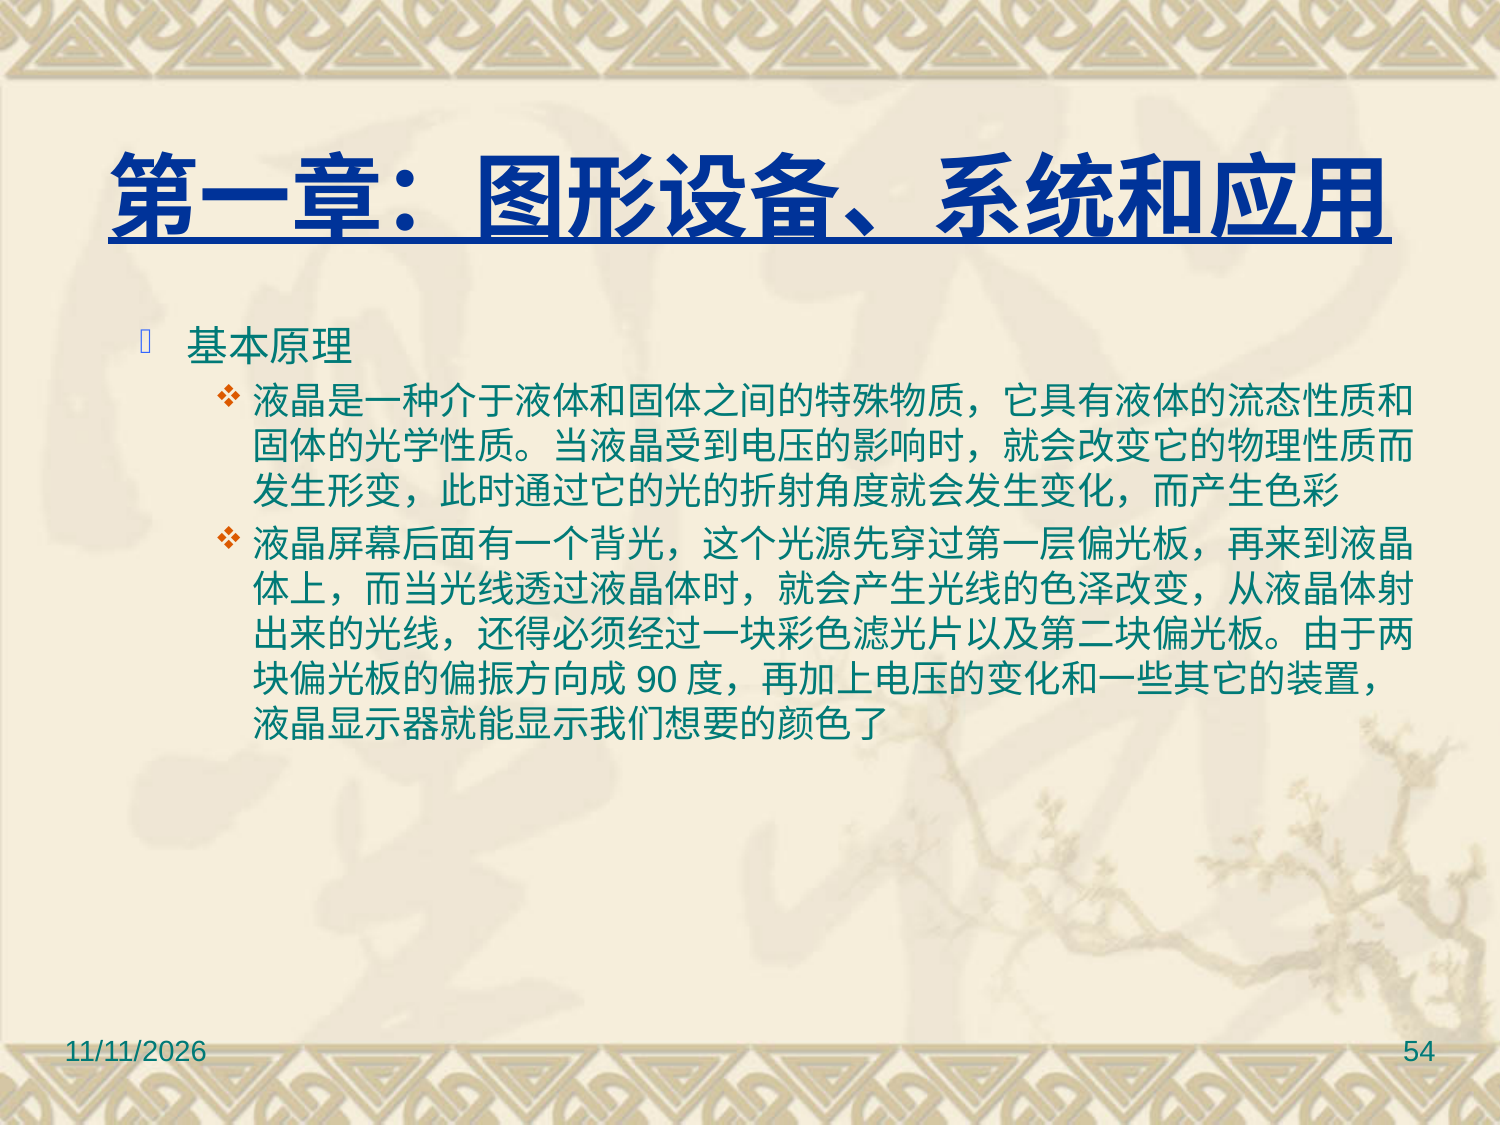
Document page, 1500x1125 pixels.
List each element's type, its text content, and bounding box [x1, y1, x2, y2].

slide_number 54 [1074, 1024, 1451, 1103]
list 基本原理 液晶是一种介于液体和固体之间的特殊物质，它具有液体的流态性质和固体的光学性质。当液晶受到电压的影响时，就会改变它的物理性质而发生形变，此时通过它的光的折射角度就会发生变化，而产生色彩 液晶屏幕后面有一个背光，这个光源先穿过第一层偏光板，再来到液晶体上，而当光线透过液晶体时，就会产生光线的色泽改变，从液晶体射出来的光线，还得必须经过一块彩色滤光片以及第二块偏光板。由于两块偏光板的偏振方向成90度，再加上电压的变化和一些其它的装置，液晶显示器就能显示我们想要的颜色了 [49, 312, 1451, 1001]
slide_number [49, 1024, 425, 1103]
title 第一章：图形设备、系统和应用 [49, 99, 1451, 288]
picture [0, 0, 1500, 1125]
